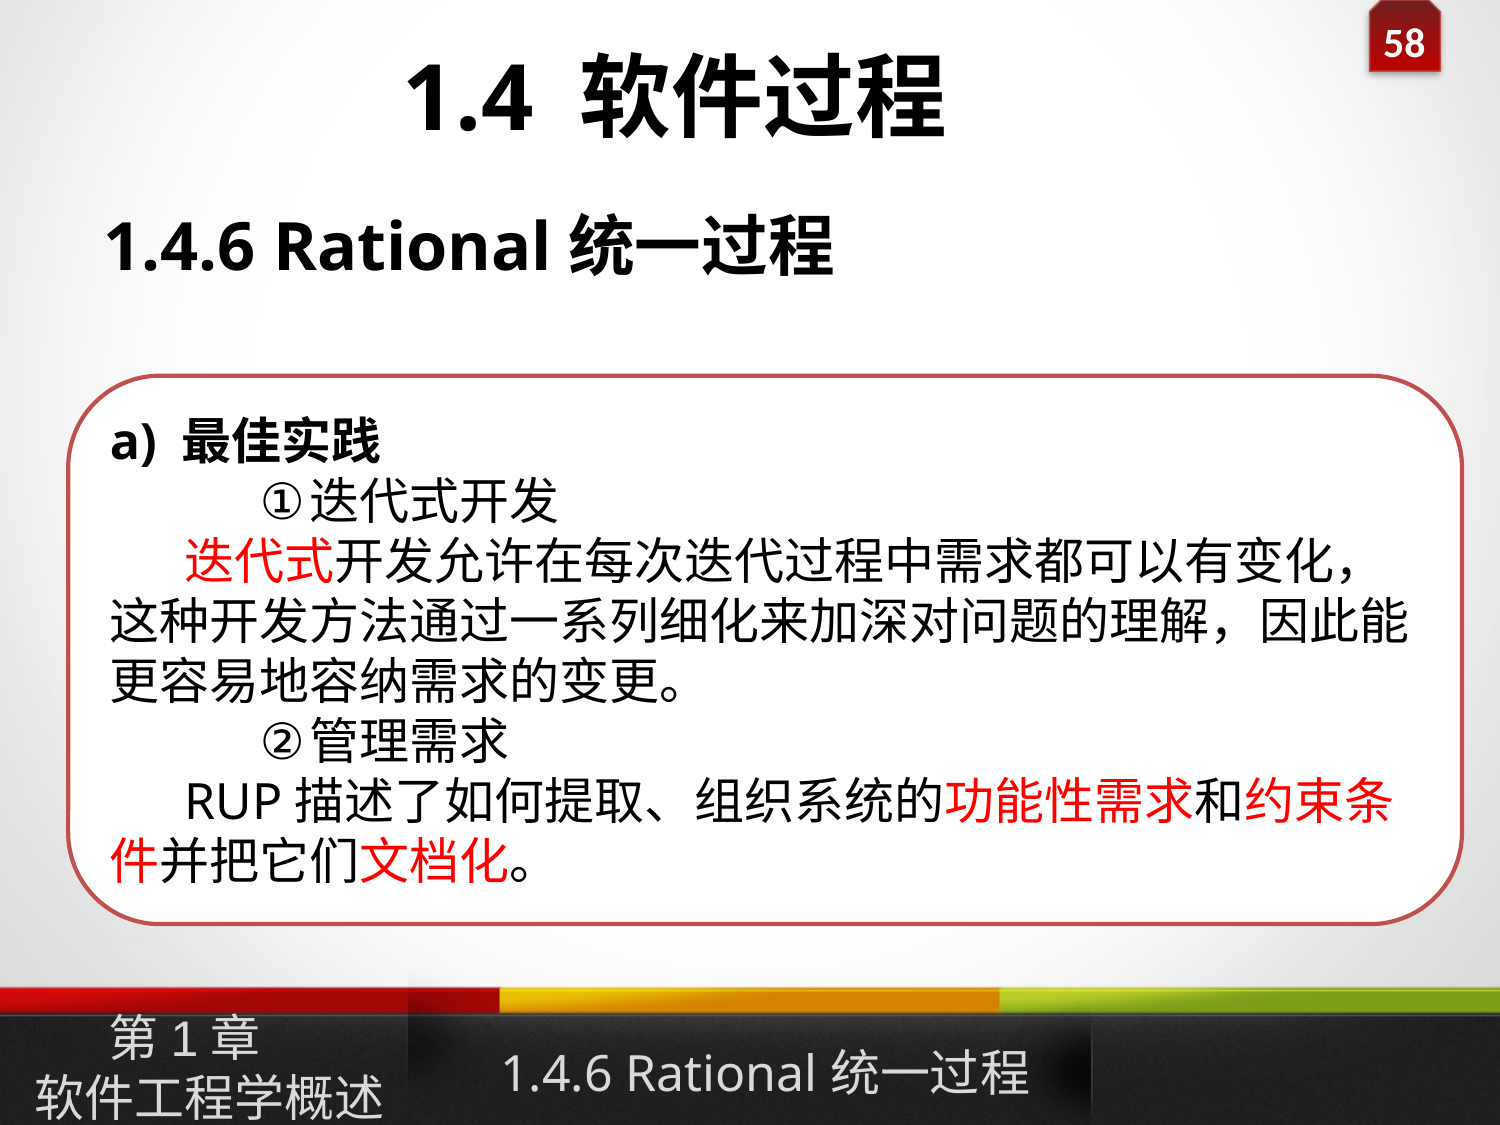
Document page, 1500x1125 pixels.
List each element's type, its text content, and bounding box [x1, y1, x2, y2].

text_box 1.4.6 Rational统一过程 [458, 1032, 1073, 1111]
text_box a) 最佳实践 迭代式开发 迭代式开发允许在每次迭代过程中需求都可以有变化，这种开发方法通过一系列细化来加深对问题的理解，因此能更容易地容纳需求的变更。 管理需求 RUP描述了如何提取、组织系统的功能性需求和约束条件并把它们文档化。 [66, 373, 1465, 927]
title 1.4 软件过程 [0, 0, 1351, 188]
picture [0, 0, 1500, 1125]
text_box 1.4.6 Rational统一过程 [86, 194, 953, 298]
